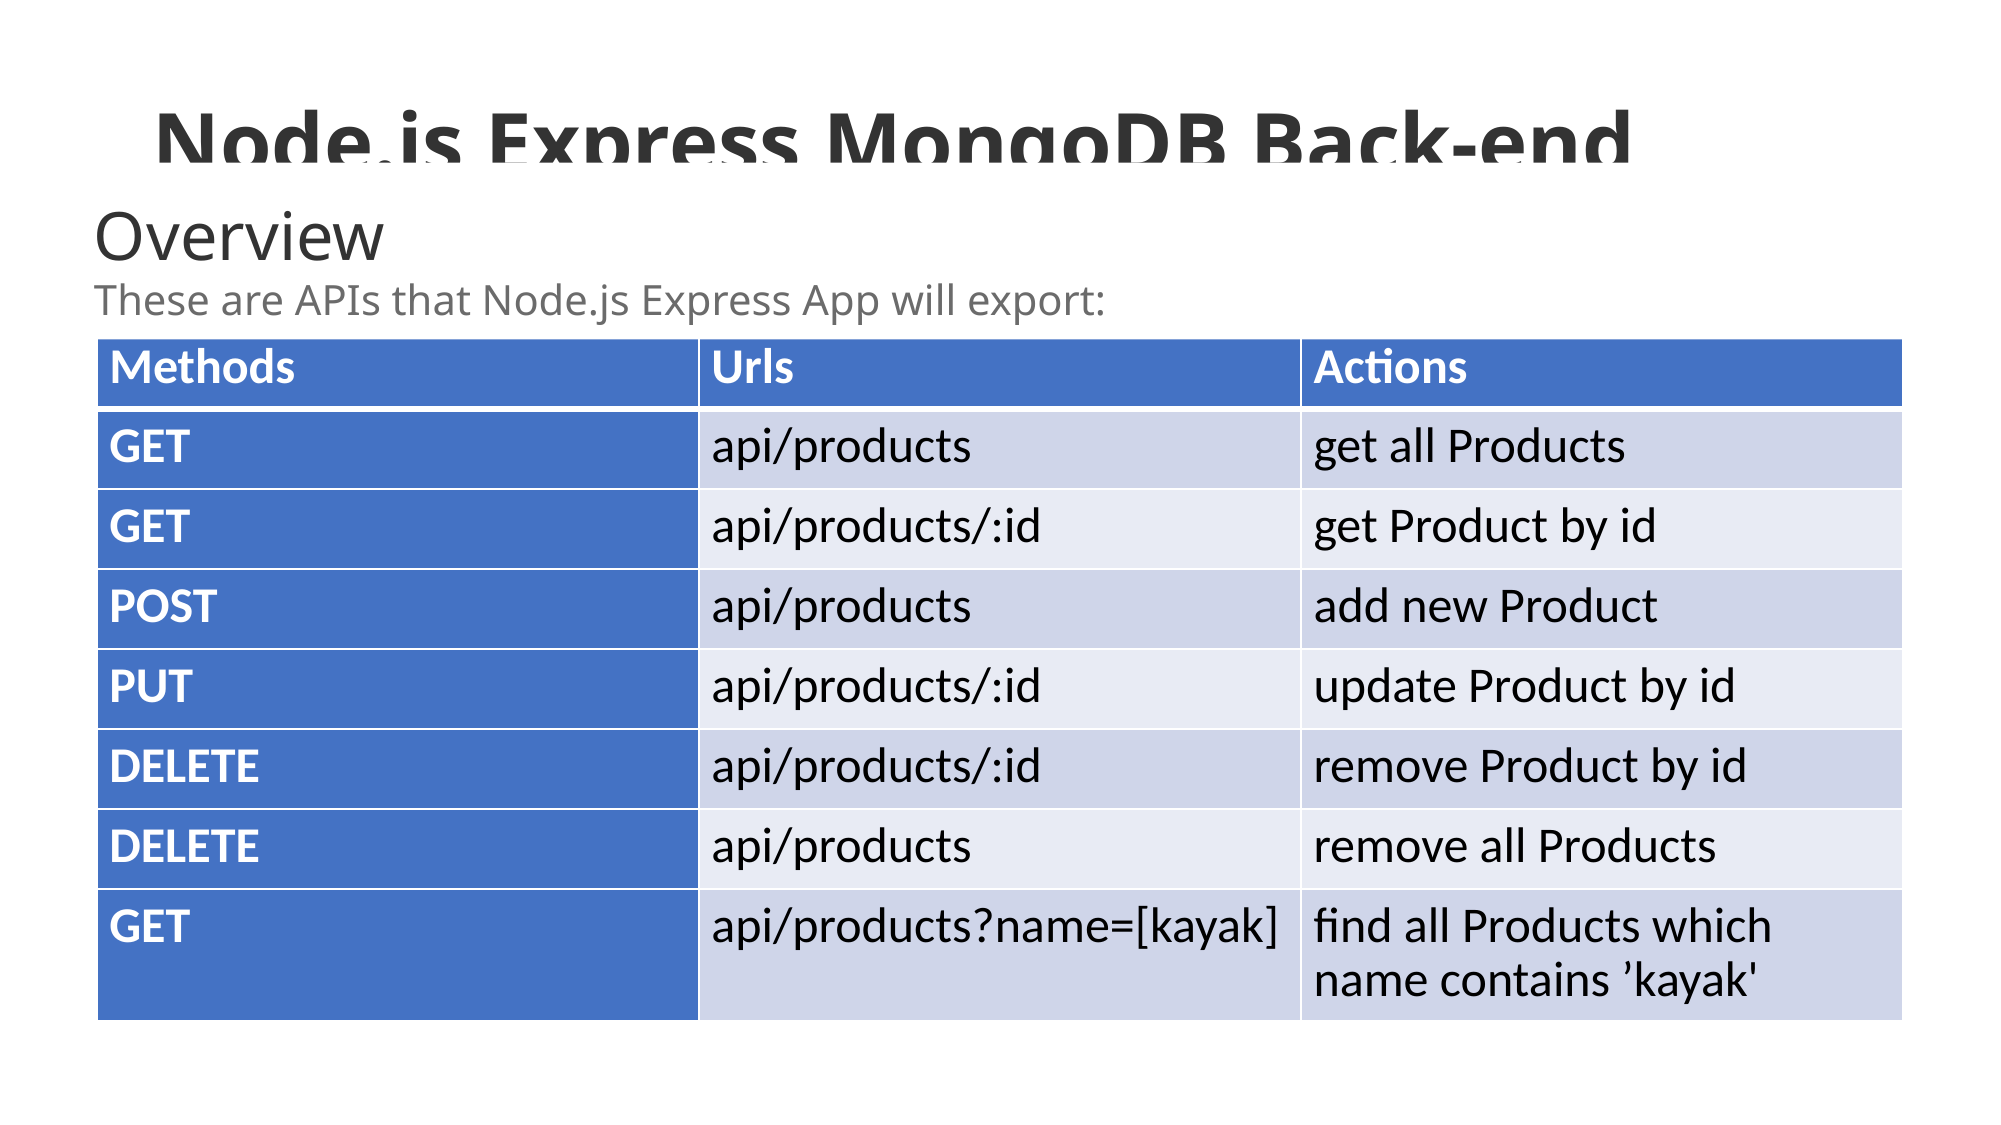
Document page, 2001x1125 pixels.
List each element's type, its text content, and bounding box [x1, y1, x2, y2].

table_cell GET [98, 412, 698, 488]
table_cell api/products/:id [700, 650, 1300, 728]
text_box Overview These are APIs that Node.js Express App will export: [93, 162, 1903, 340]
table_cell api/products/:id [700, 730, 1300, 808]
title Node.js Express MongoDB Back-end [137, 59, 1863, 162]
table_cell api/products/:id [700, 490, 1300, 568]
table_cell POST [98, 570, 698, 648]
table_cell remove all Products [1302, 810, 1902, 888]
table_cell find all Products which name contains ’kayak' [1302, 890, 1902, 1020]
table_header Urls [700, 340, 1300, 406]
table_cell get all Products [1302, 412, 1902, 488]
table_cell PUT [98, 650, 698, 728]
table_cell get Product by id [1302, 490, 1902, 568]
table_cell DELETE [98, 810, 698, 888]
table_cell DELETE [98, 730, 698, 808]
table_cell api/products [700, 570, 1300, 648]
table_header Methods [98, 340, 698, 406]
table_cell api/products [700, 810, 1300, 888]
table_cell remove Product by id [1302, 730, 1902, 808]
table_cell api/products?name=[kayak] [700, 890, 1300, 1020]
table_cell GET [98, 490, 698, 568]
table_cell update Product by id [1302, 650, 1902, 728]
table_header Actions [1302, 340, 1902, 406]
table_cell api/products [700, 412, 1300, 488]
table_cell GET [98, 890, 698, 1020]
table_cell add new Product [1302, 570, 1902, 648]
